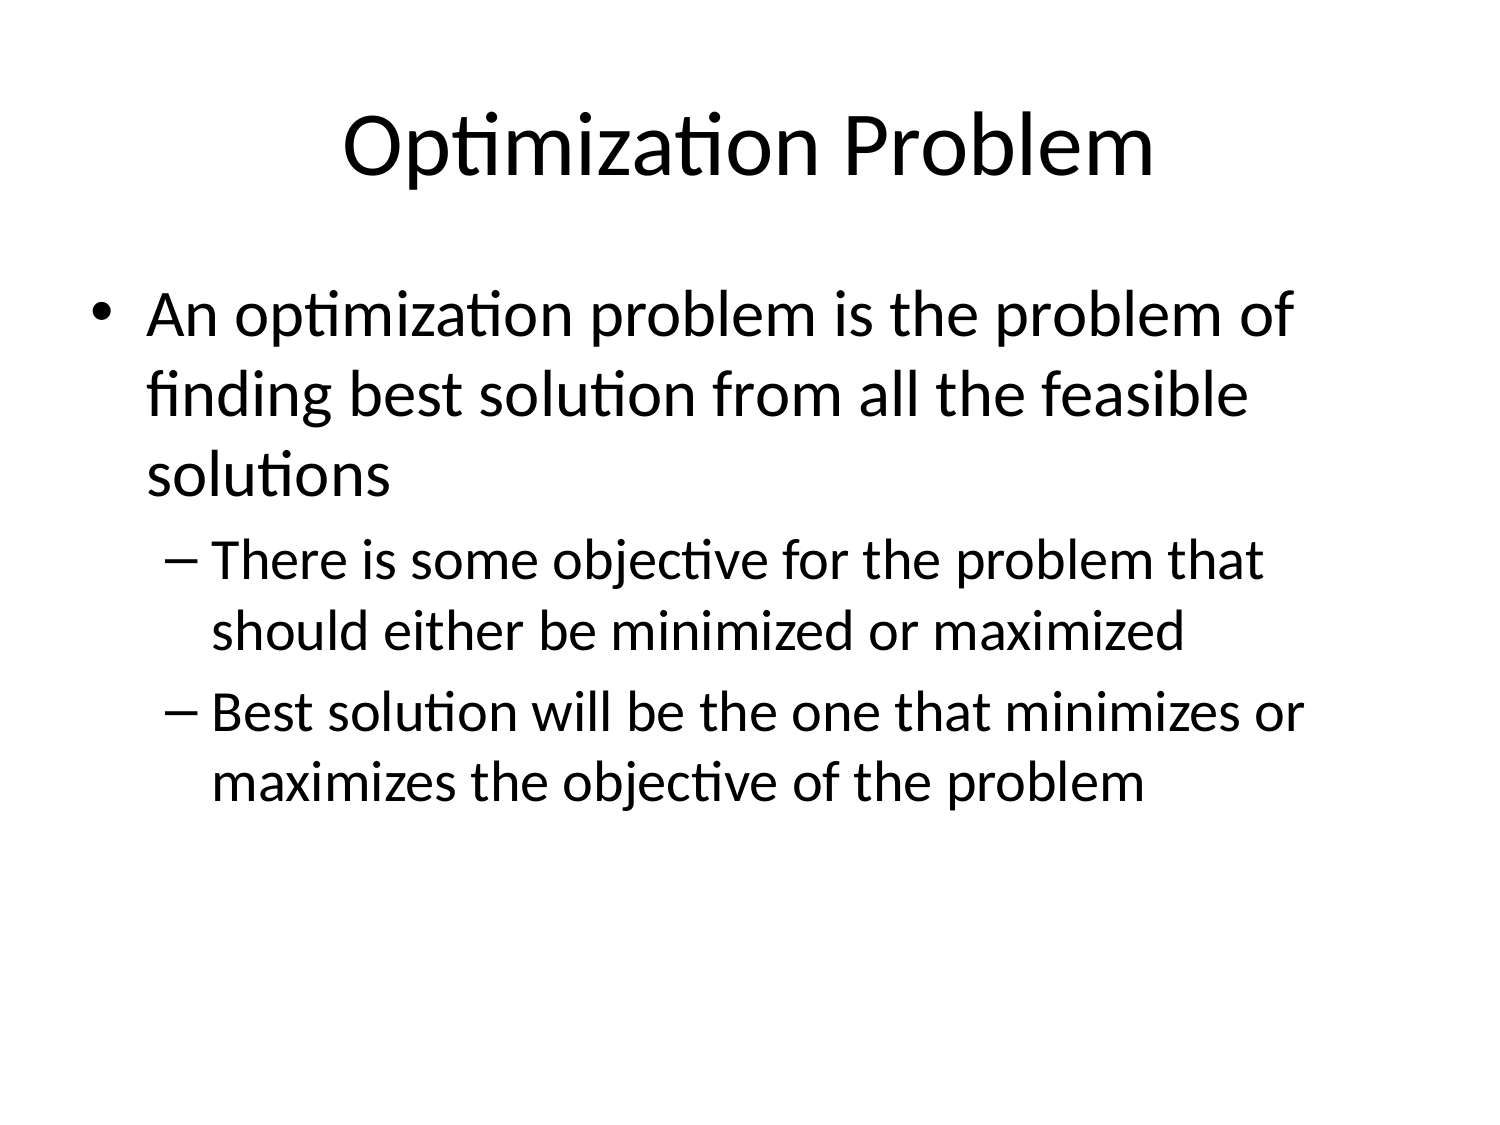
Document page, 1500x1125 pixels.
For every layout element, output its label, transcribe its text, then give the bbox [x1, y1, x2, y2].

title Optimization Problem [75, 45, 1425, 233]
list An optimization problem is the problem of finding best solution from all the feasible solutions There is some objective for the problem that should either be minimized or maximized Best solution will be the one that minimizes or maximizes the objective of the problem [75, 262, 1425, 1005]
